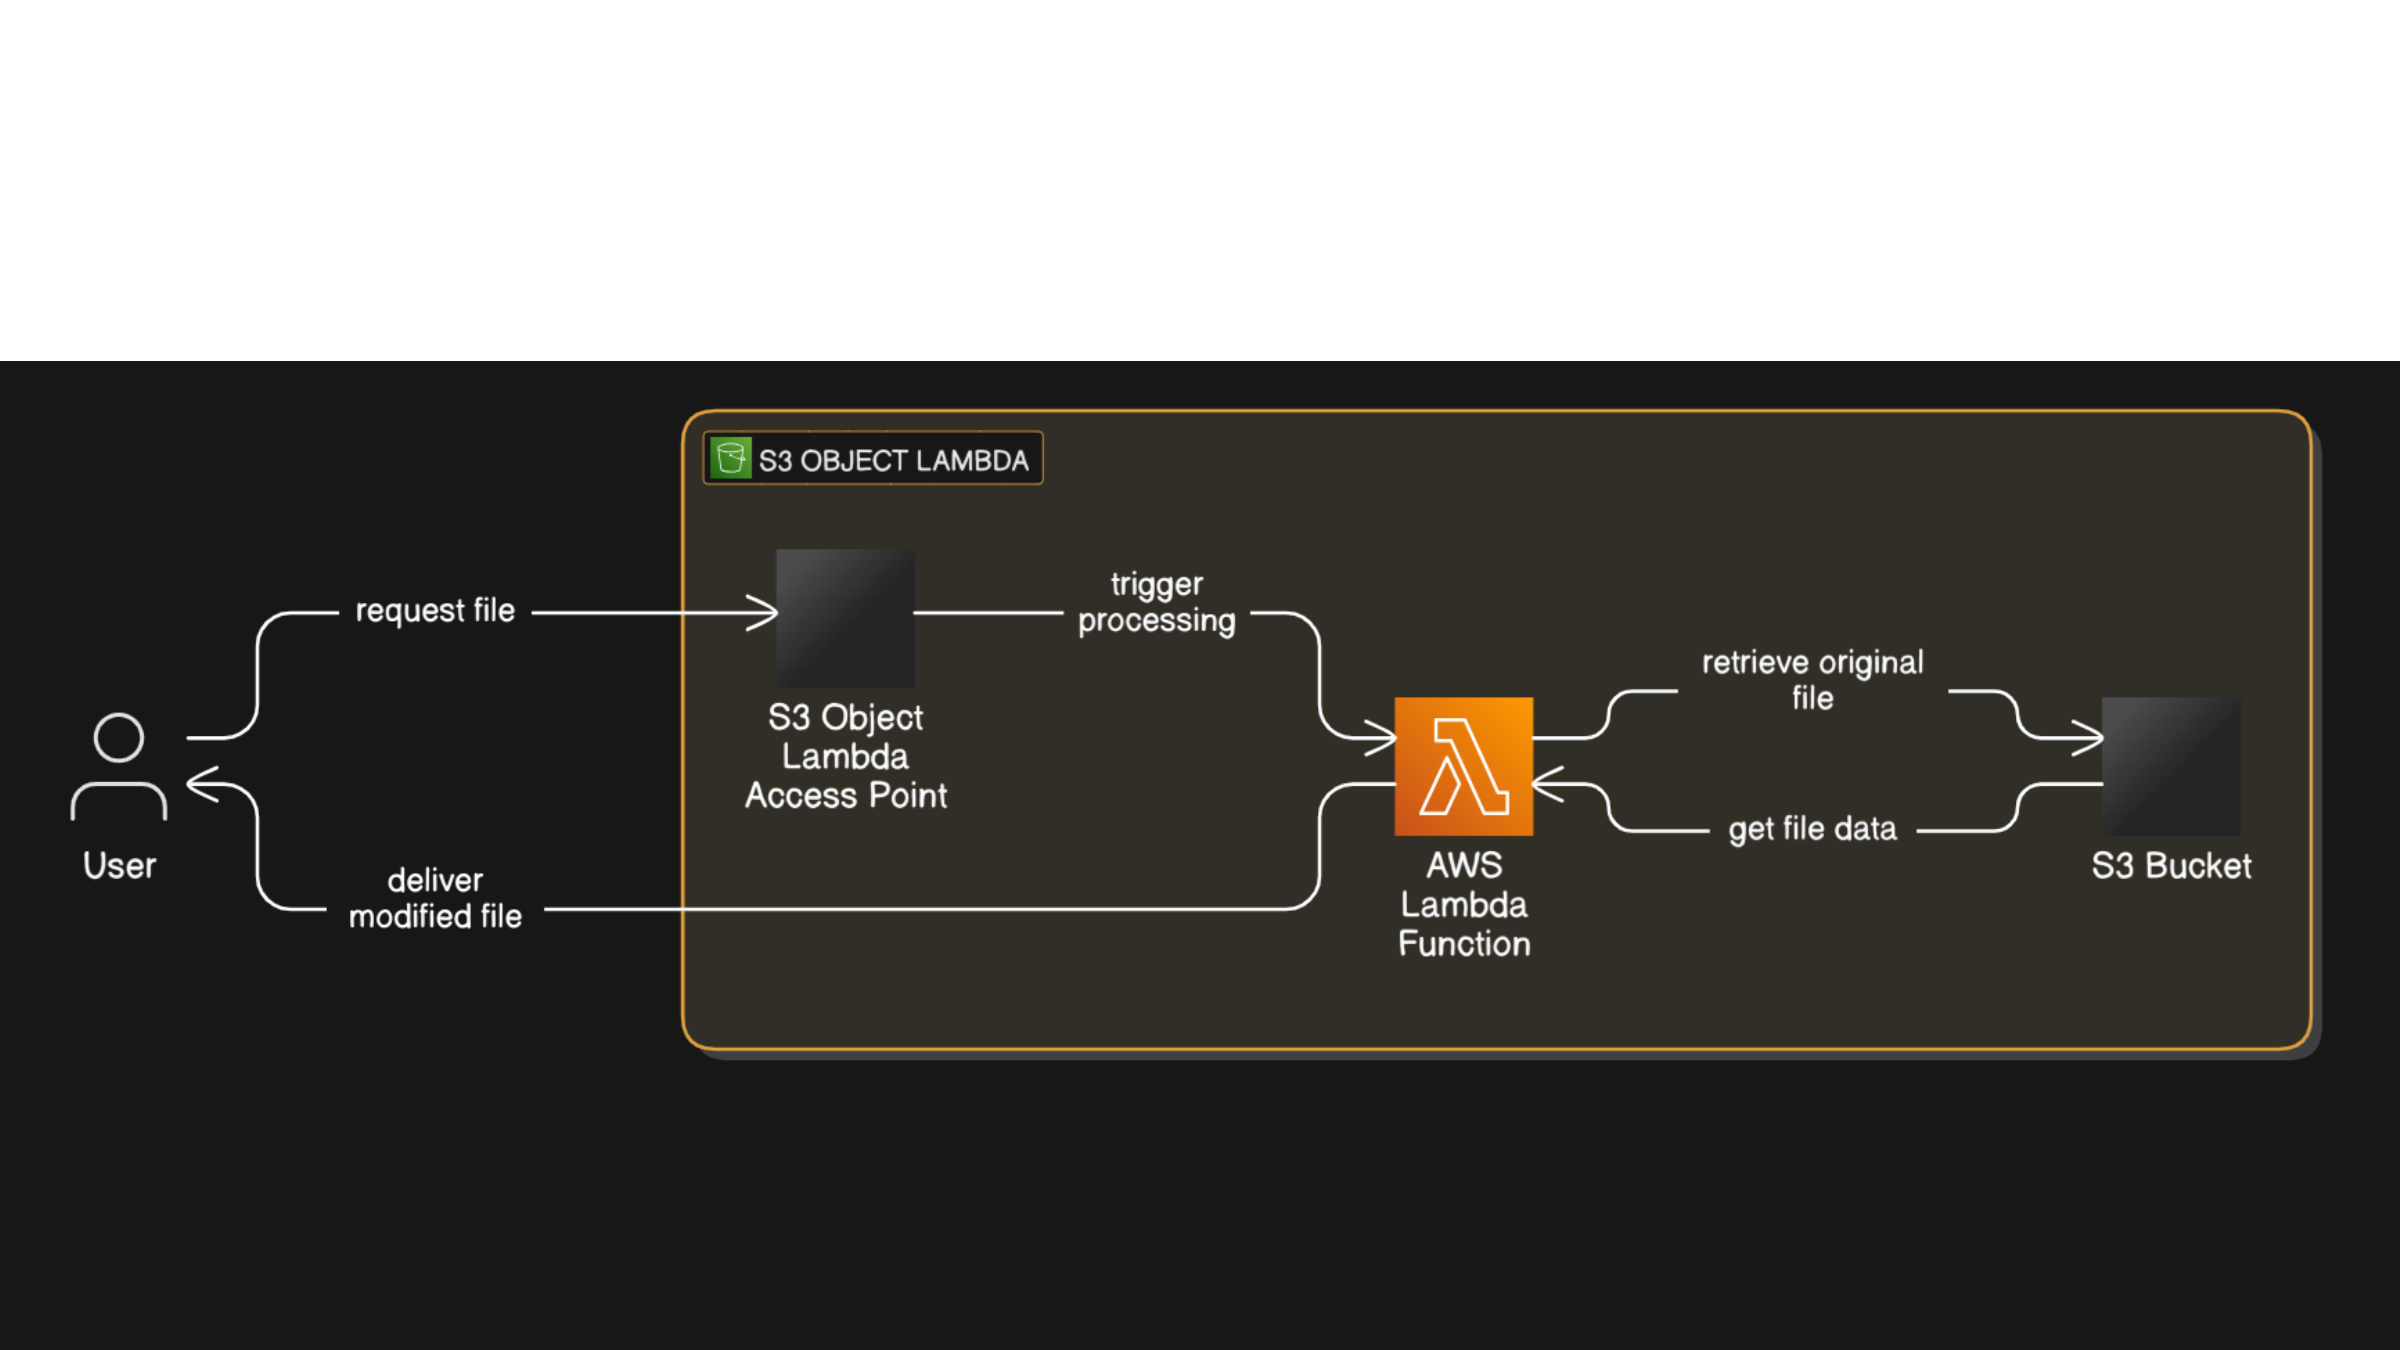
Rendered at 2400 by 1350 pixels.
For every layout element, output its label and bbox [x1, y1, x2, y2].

picture [0, 361, 2400, 1350]
